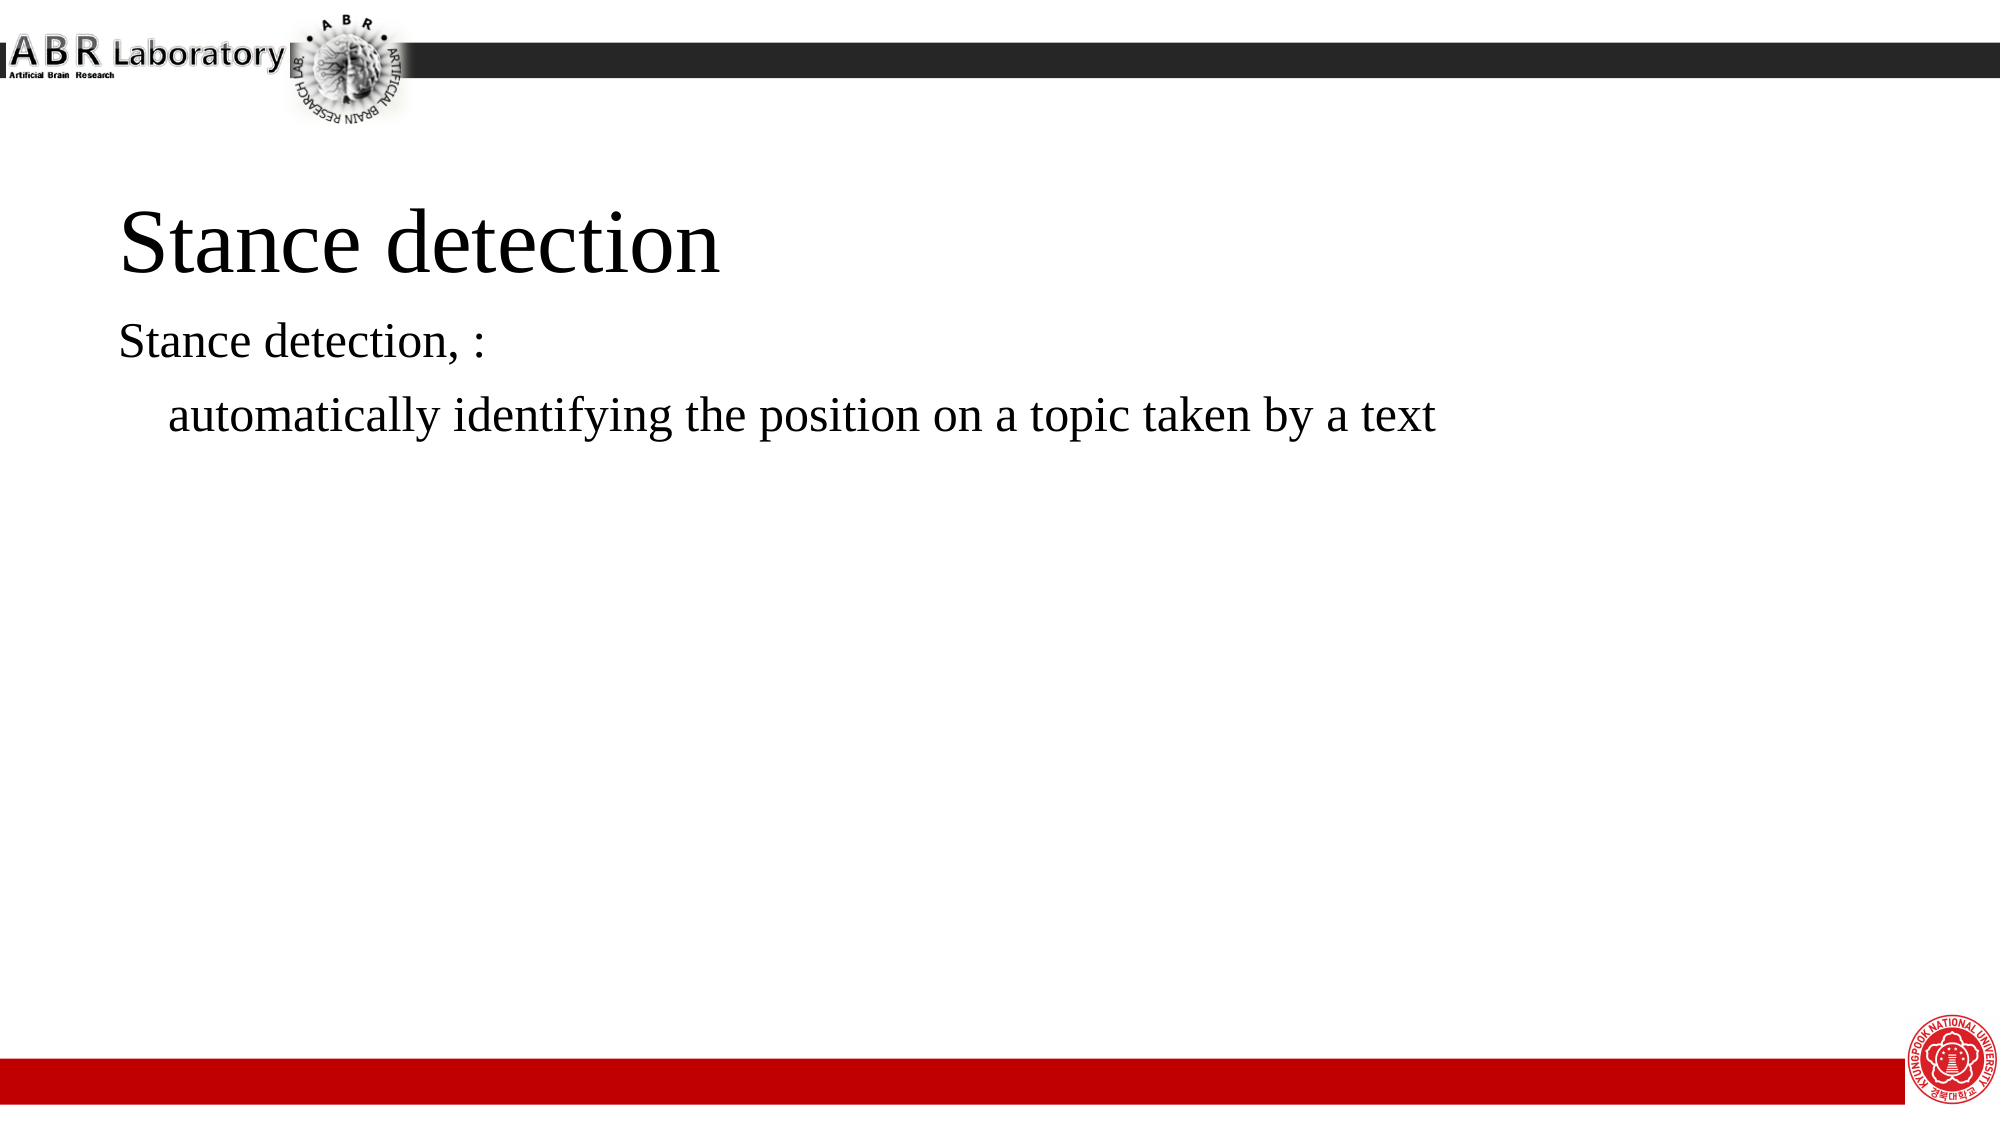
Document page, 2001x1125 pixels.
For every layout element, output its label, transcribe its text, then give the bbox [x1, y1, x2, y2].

text_box Stance detection, : automatically identifying the position on a topic taken by a text [103, 306, 1944, 1055]
picture [1905, 1012, 2000, 1105]
picture [6, 4, 420, 136]
text_box Stance detection [103, 186, 1829, 306]
